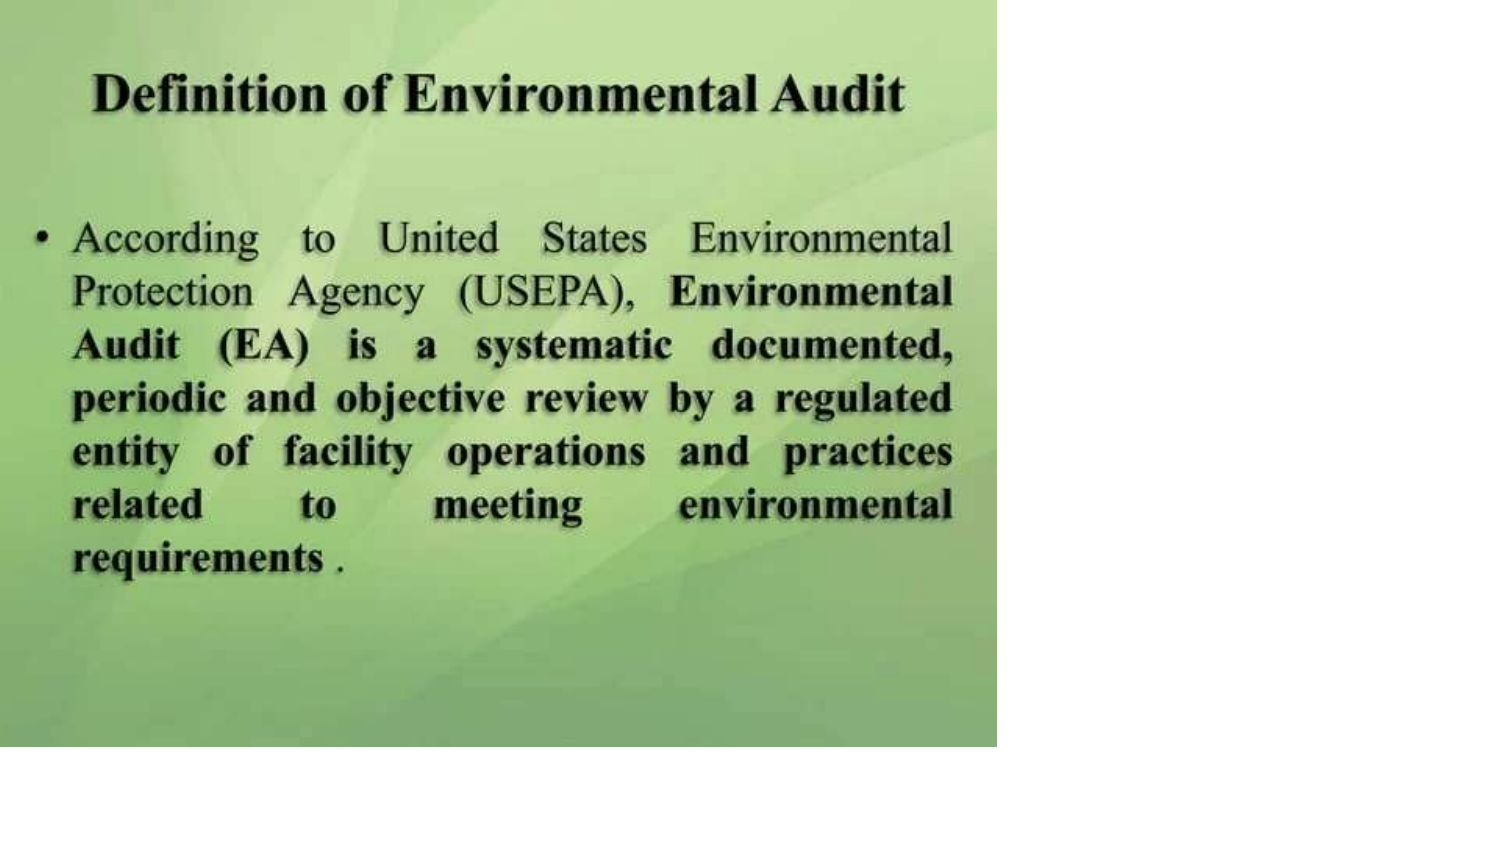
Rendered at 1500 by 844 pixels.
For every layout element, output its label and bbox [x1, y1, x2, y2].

picture [0, 0, 997, 748]
